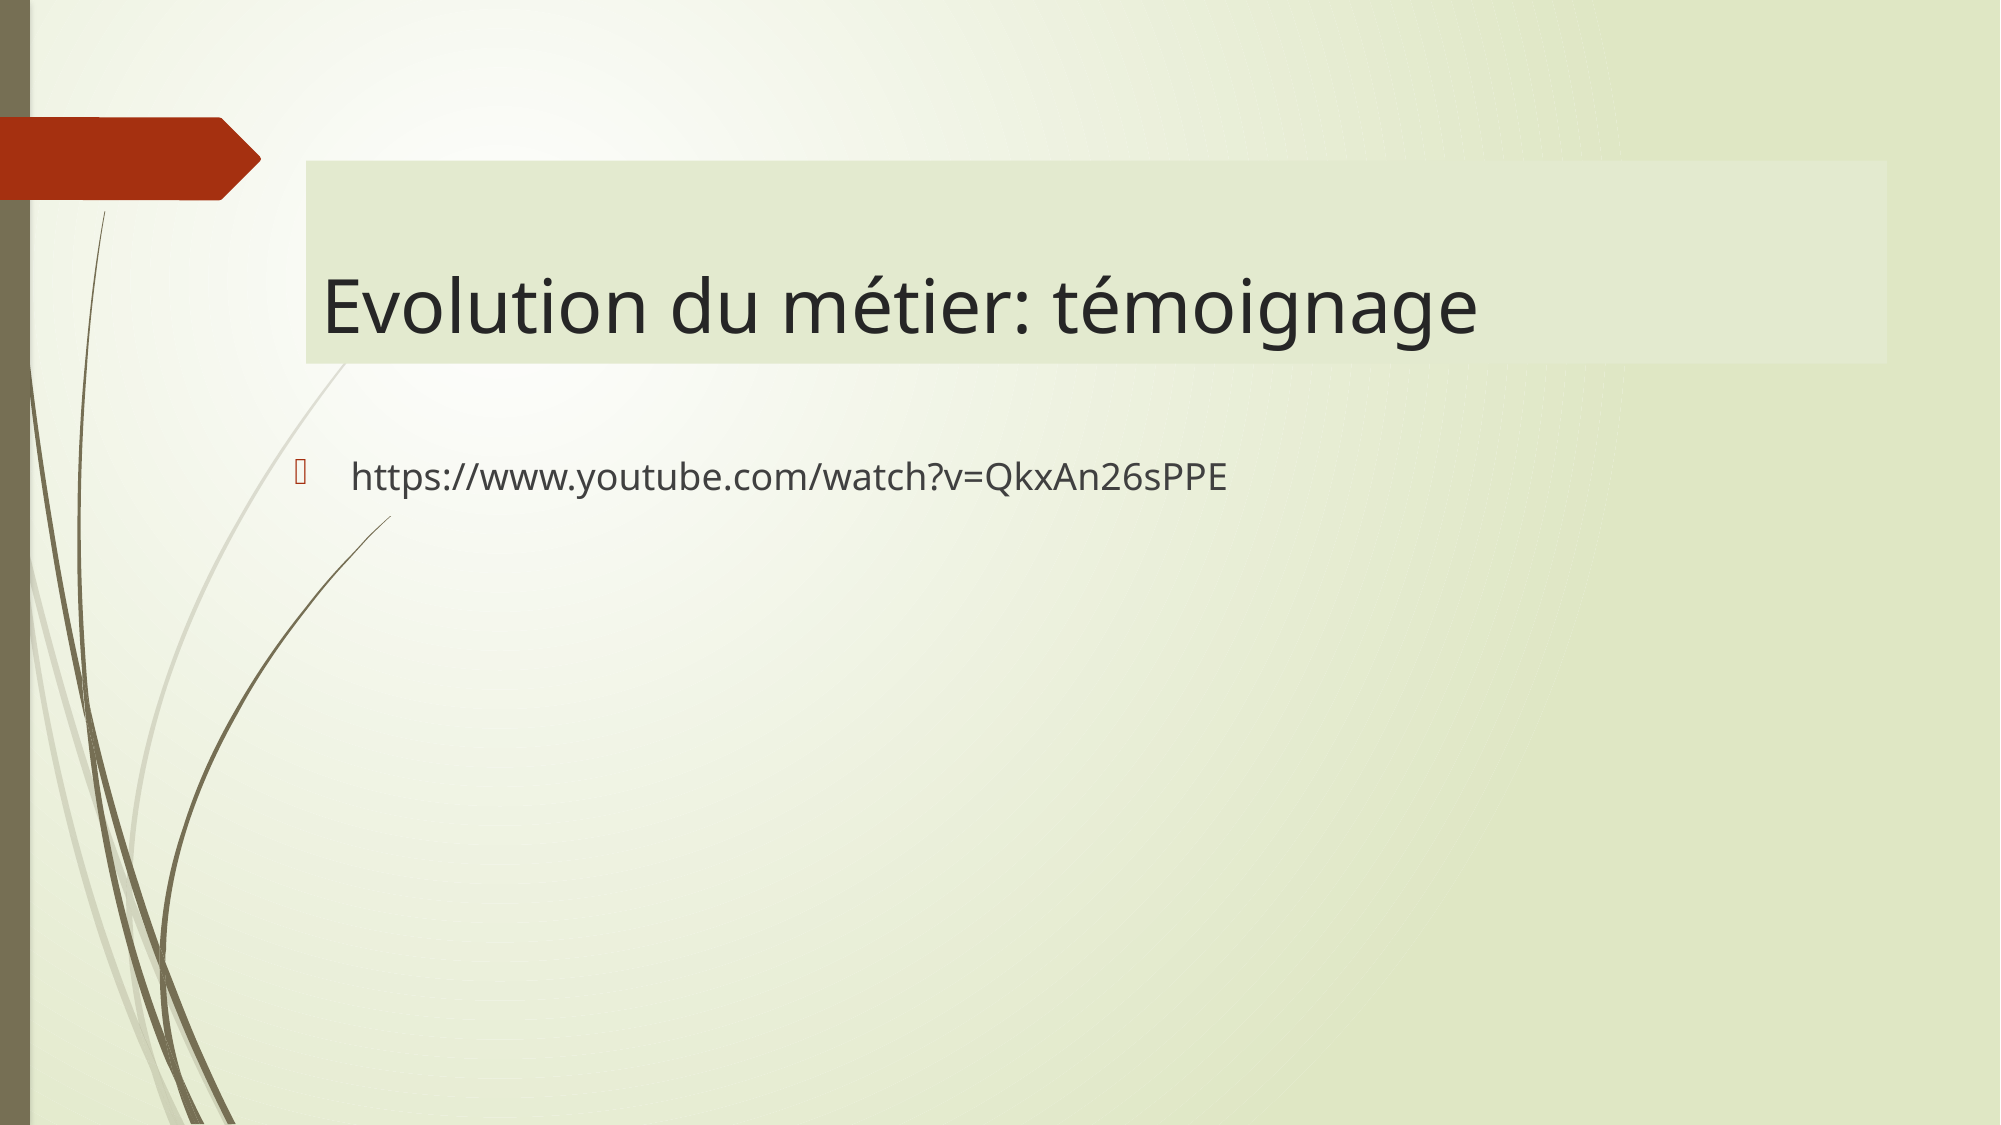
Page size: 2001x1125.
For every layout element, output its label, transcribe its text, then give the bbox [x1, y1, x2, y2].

list https://www.youtube.com/watch?v=QkxAn26sPPE [279, 445, 1742, 1066]
title Evolution du métier: témoignage [306, 160, 1888, 364]
